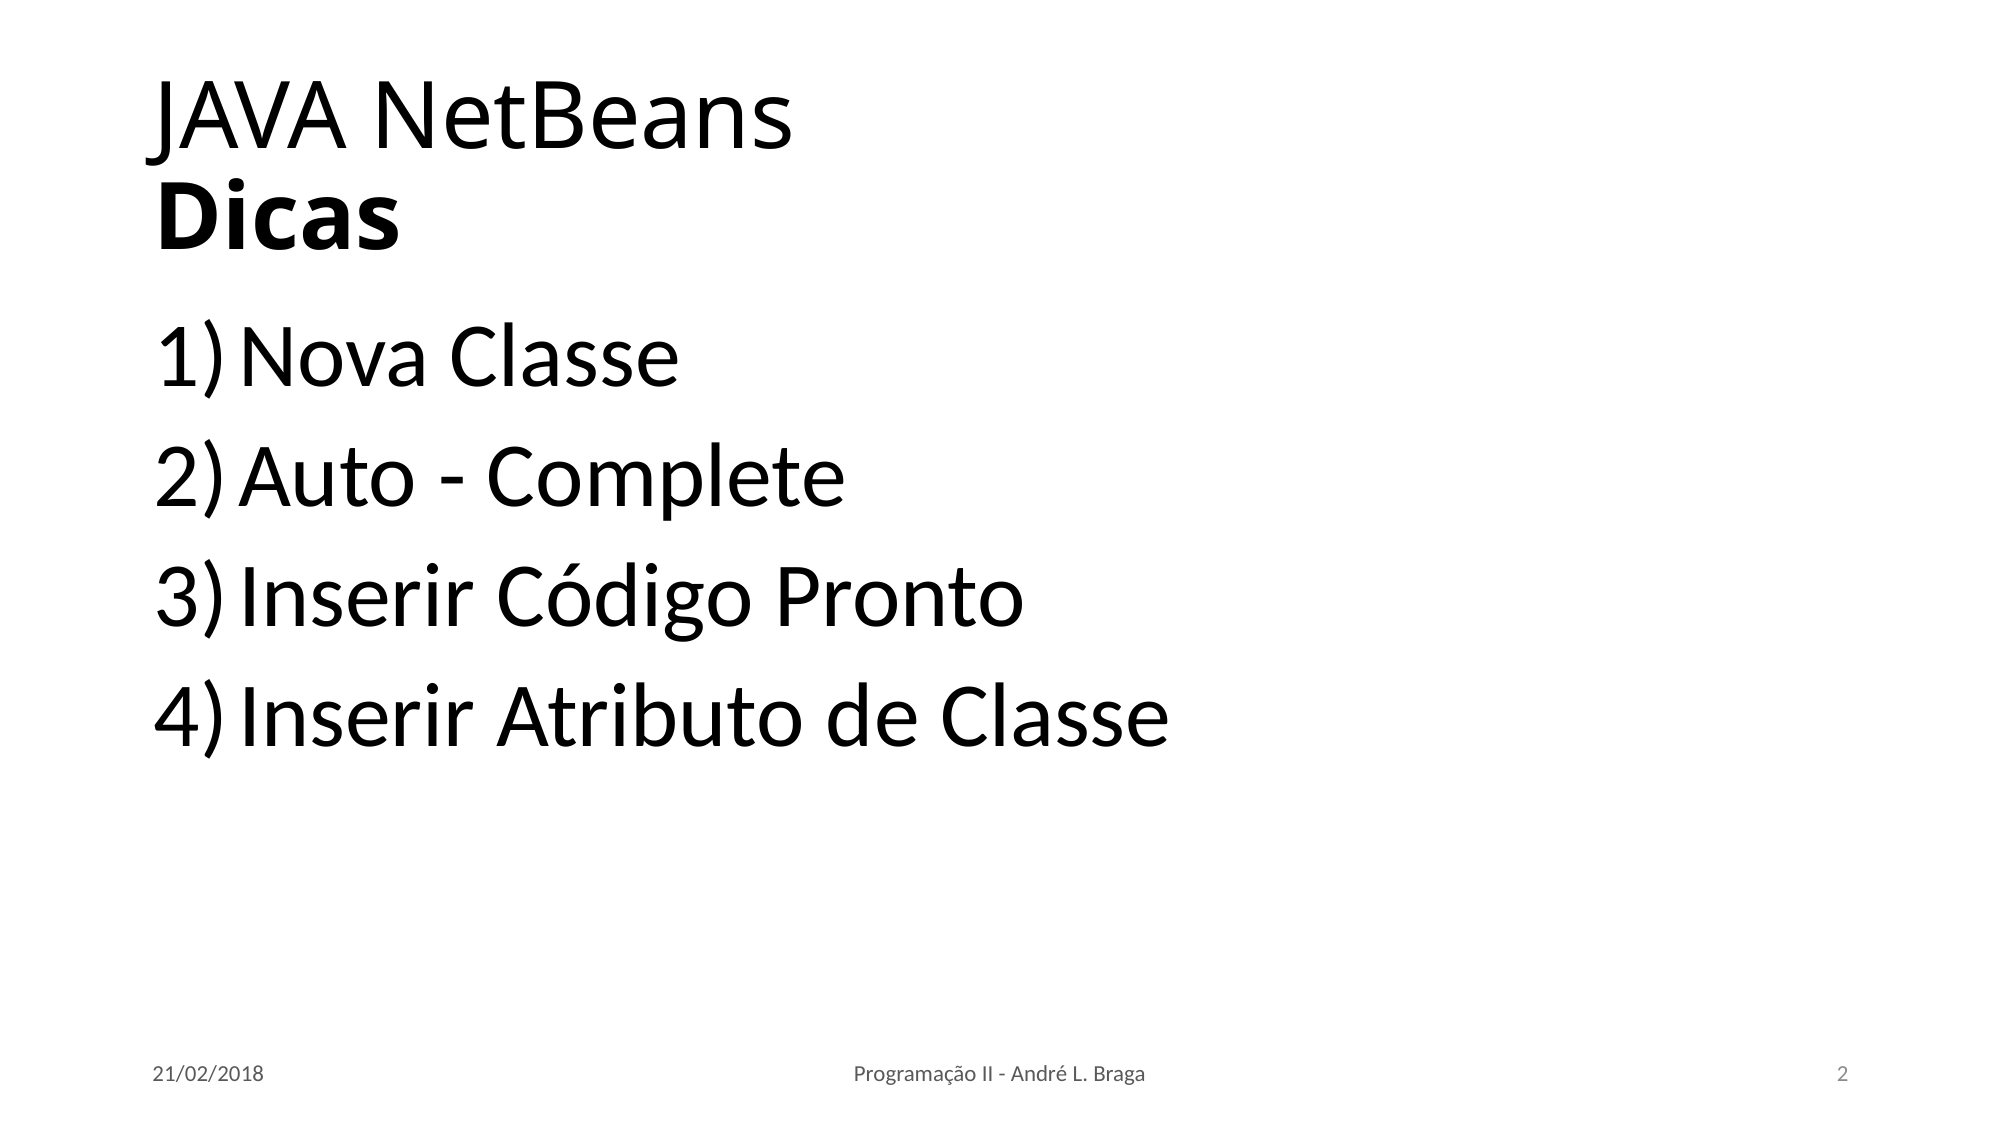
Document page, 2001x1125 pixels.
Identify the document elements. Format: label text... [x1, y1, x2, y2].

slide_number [137, 1042, 588, 1103]
footer Programação II - André L. Braga [662, 1042, 1338, 1103]
slide_number 2 [1413, 1042, 1864, 1103]
list Nova Classe Auto - Complete Inserir Código Pronto Inserir Atributo de Classe [138, 299, 1864, 1014]
title JAVA NetBeans Dicas [138, 60, 1864, 278]
